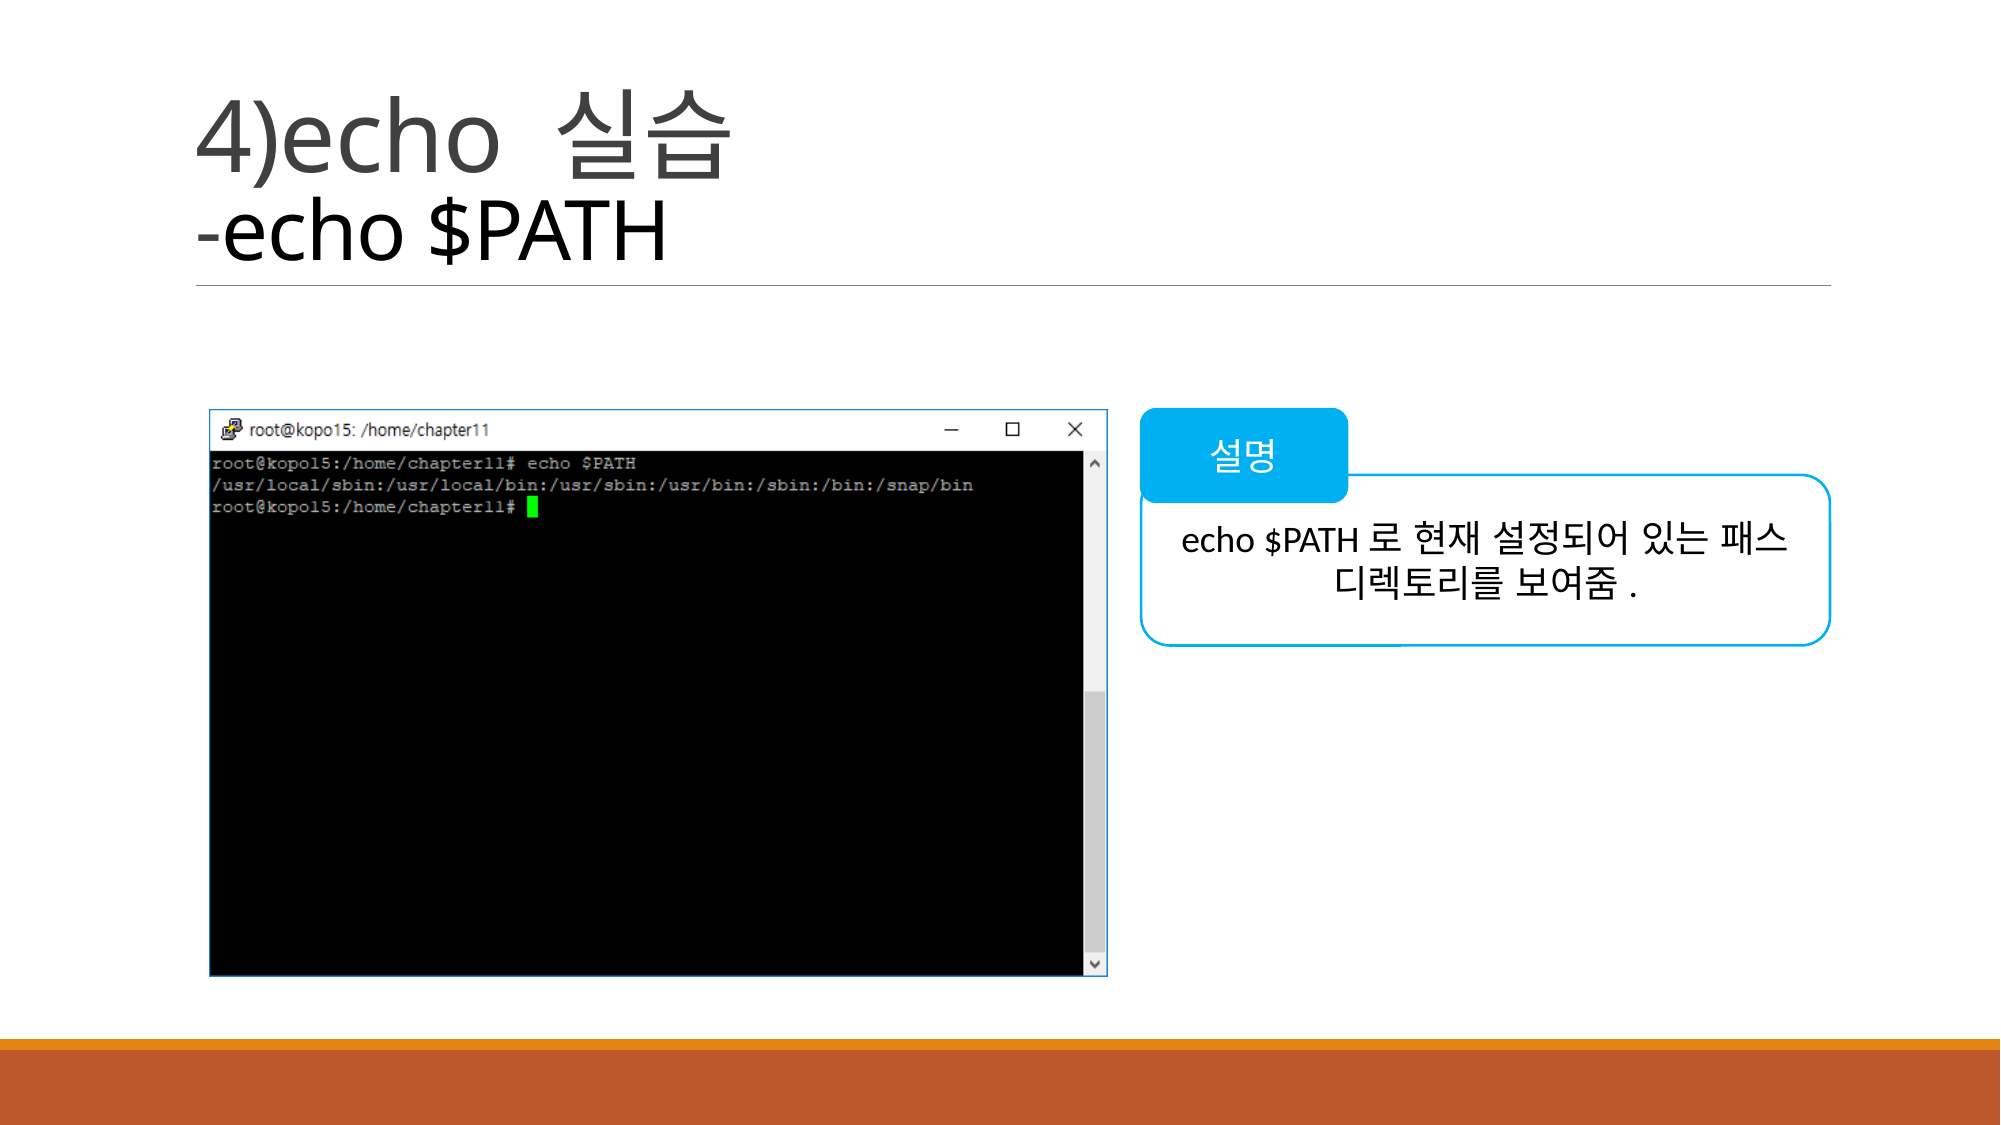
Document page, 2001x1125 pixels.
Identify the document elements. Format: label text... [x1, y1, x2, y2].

title 4)echo 실습 -echo $PATH [180, 47, 1830, 285]
picture [208, 408, 1108, 978]
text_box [1140, 408, 1831, 647]
